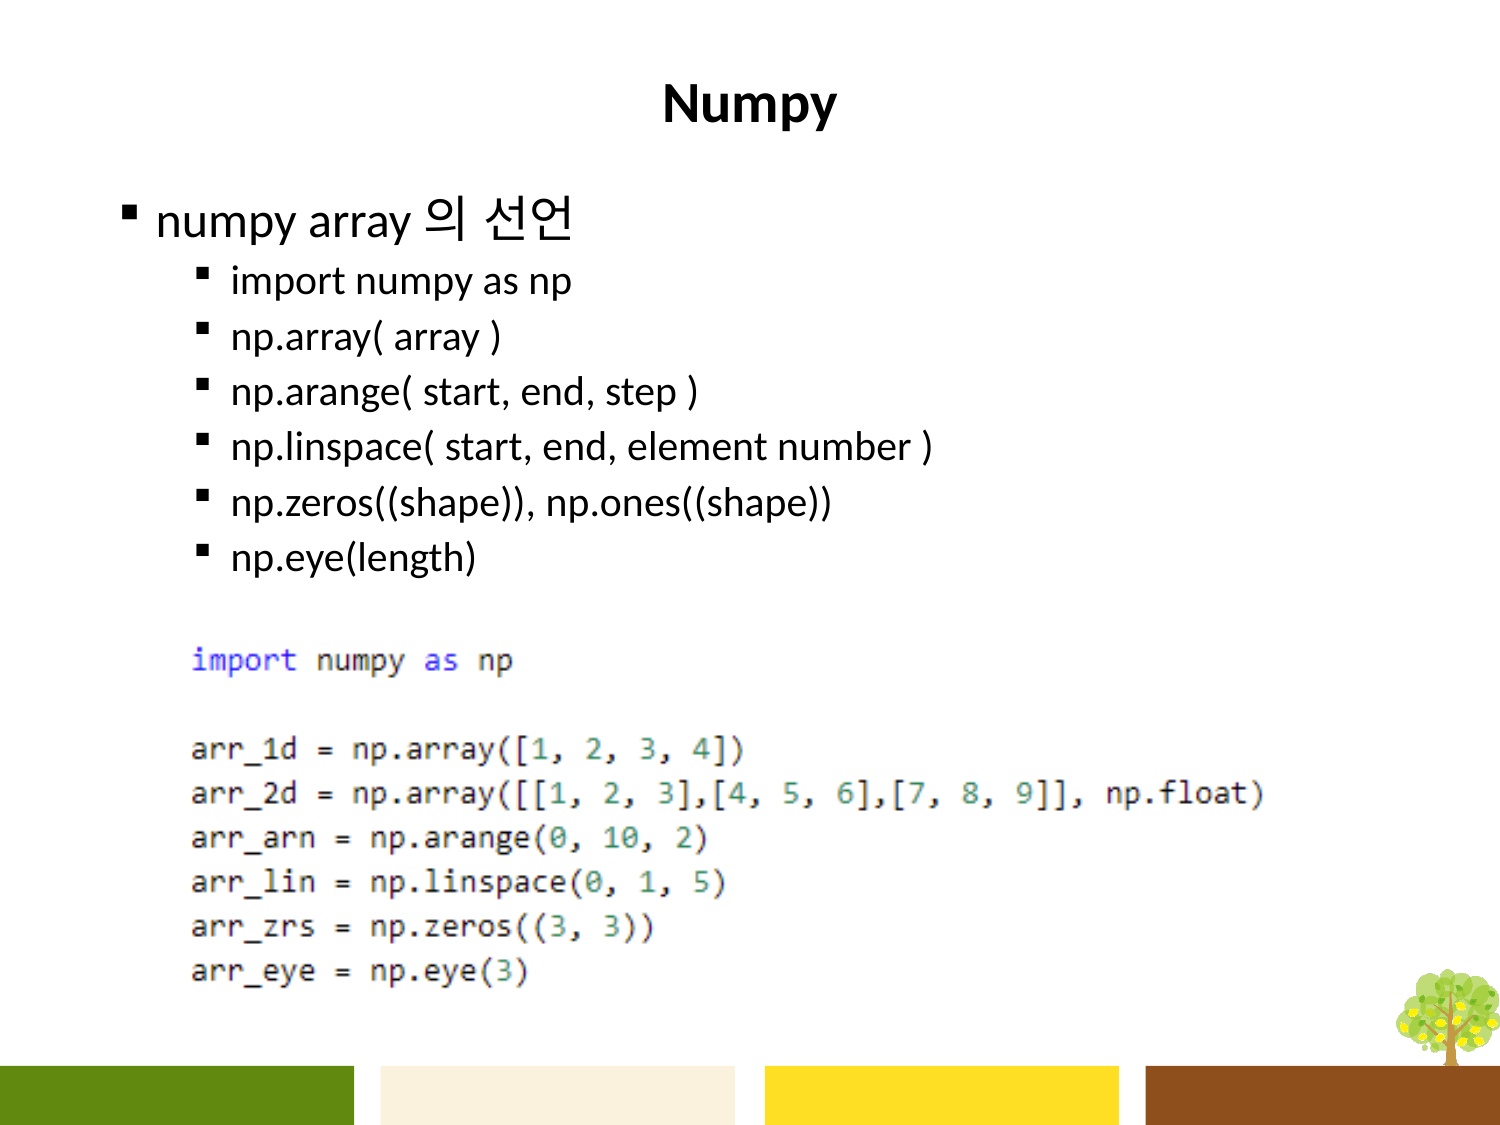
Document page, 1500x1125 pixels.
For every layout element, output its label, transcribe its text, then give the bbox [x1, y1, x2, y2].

picture [191, 643, 1309, 1014]
picture [1396, 969, 1500, 1066]
title Numpy [103, 59, 1397, 149]
list numpy array의 선언 import numpy as np np.array( array ) np.arange( start, end, step ) np.linspace( start, end, element number ) np.zeros((shape)), np.ones((shape)) np.eye(length) [103, 186, 1397, 1014]
